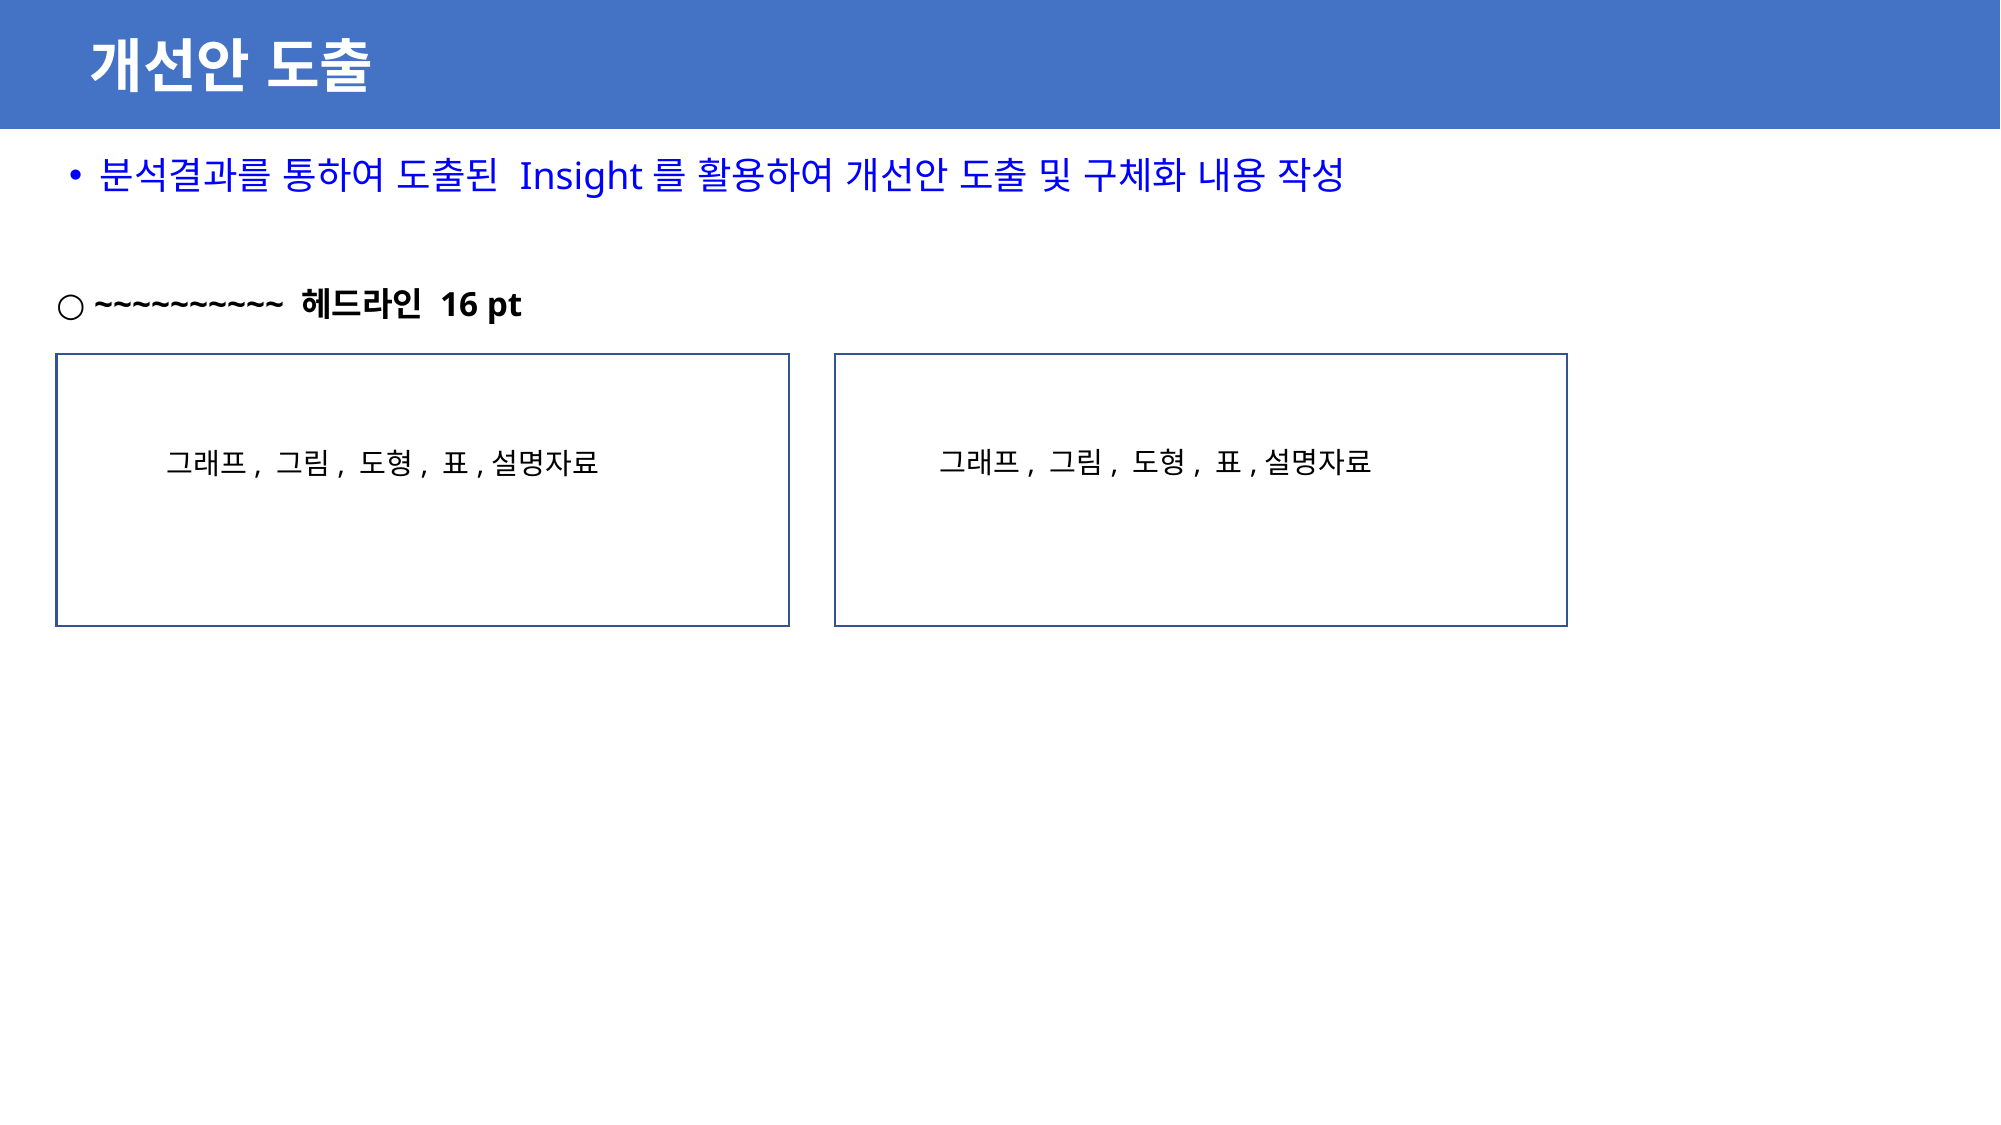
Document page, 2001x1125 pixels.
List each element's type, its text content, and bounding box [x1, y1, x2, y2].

text_box [0, 0, 2000, 130]
text_box 개선안 도출 [74, 21, 1028, 107]
text_box ○ ~~~~~~~~~~ 헤드라인 16 pt [56, 282, 1588, 401]
text_box [55, 353, 790, 627]
text_box 그래프, 그림, 도형, 표,설명자료 [924, 436, 1527, 522]
text_box 그래프, 그림, 도형, 표,설명자료 [151, 437, 754, 523]
text_box [834, 353, 1568, 627]
text_box 분석결과를 통하여 도출된 Insight를 활용하여 개선안 도출 및 구체화 내용 작성 [54, 144, 1531, 205]
